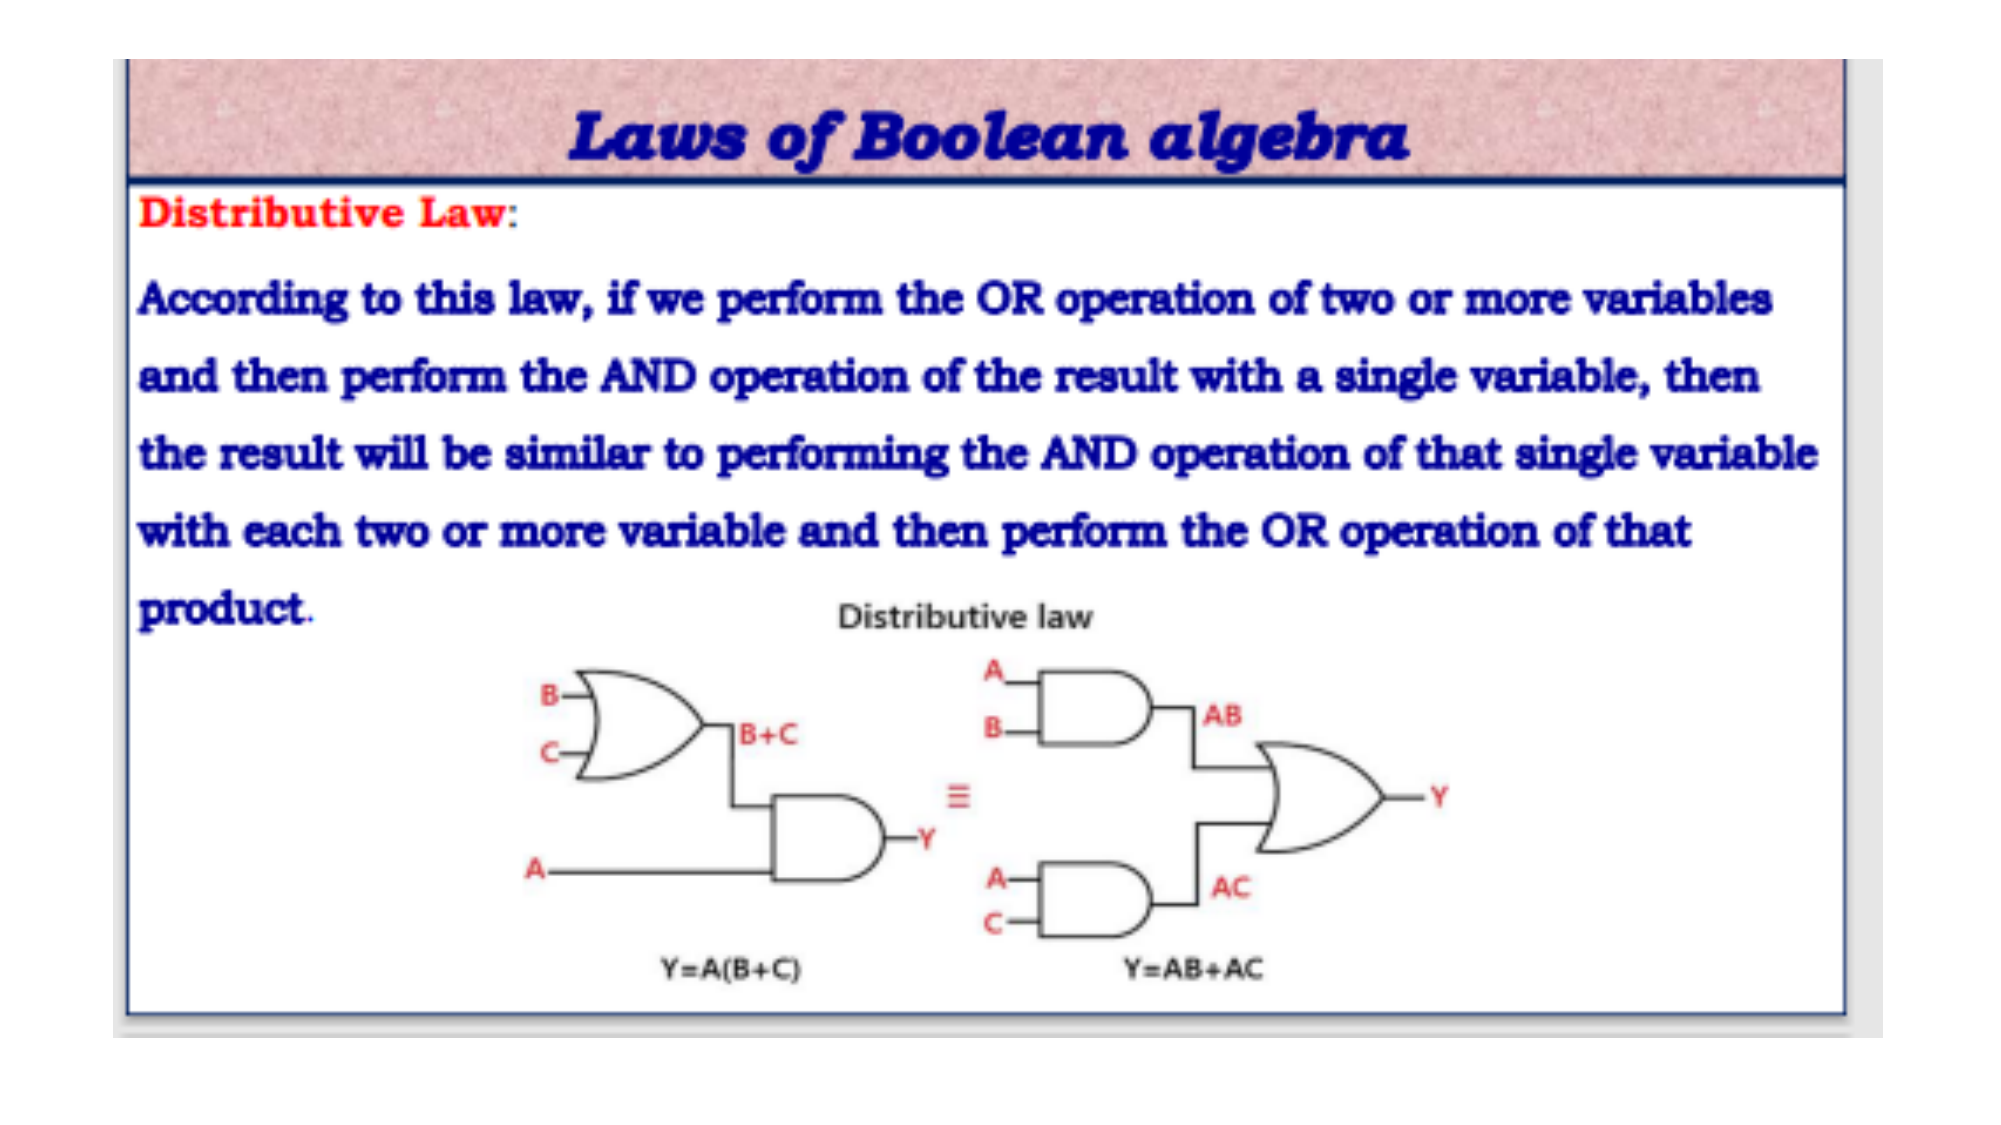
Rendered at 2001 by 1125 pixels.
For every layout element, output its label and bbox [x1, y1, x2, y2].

picture [112, 59, 1884, 1039]
